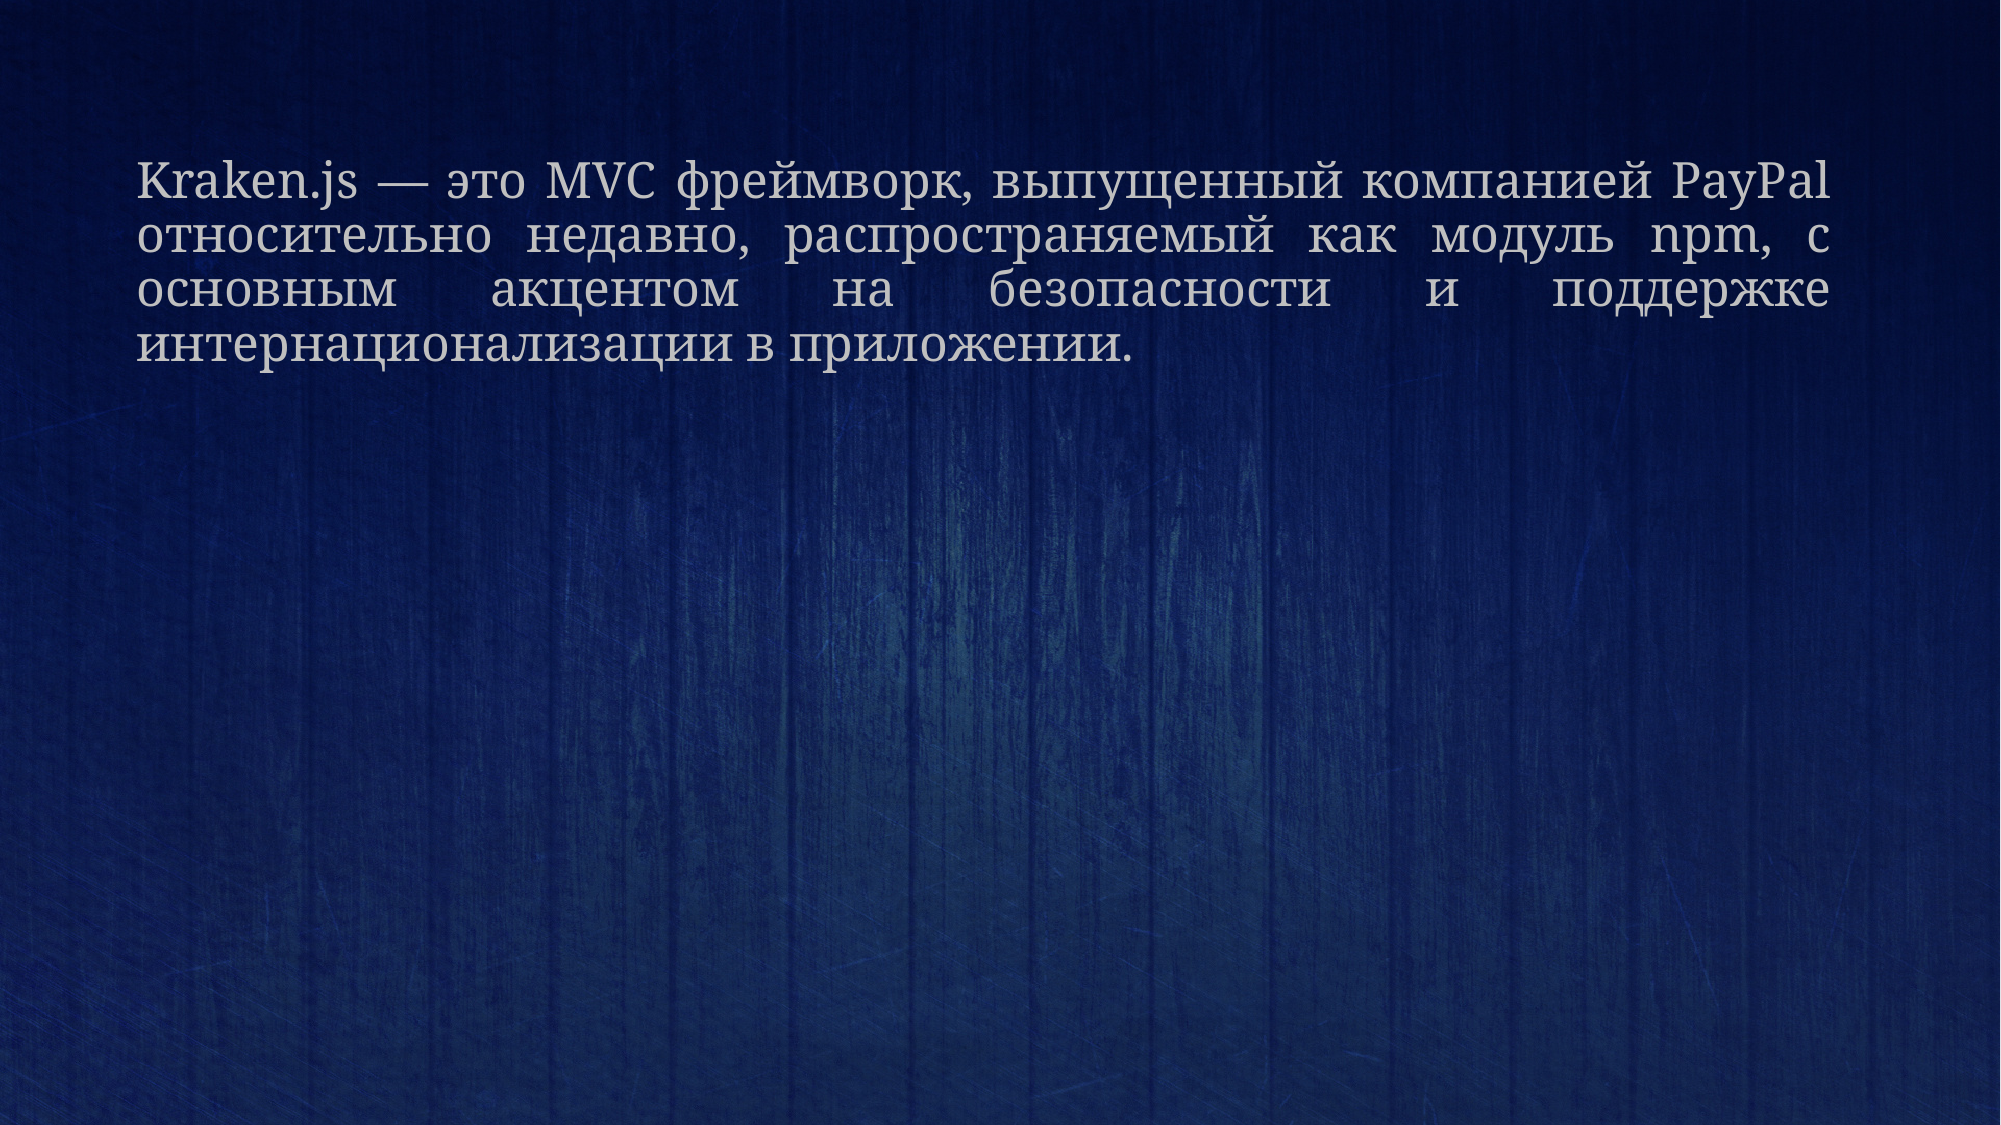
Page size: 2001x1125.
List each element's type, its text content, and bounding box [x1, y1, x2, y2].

list Kraken.js — это MVC фреймворк, выпущенный компанией PayPal относительно недавно, распространяемый как модуль npm, с основным акцентом на безопасности и поддержке интернационализации в приложении. [121, 148, 1847, 901]
picture [0, 0, 2001, 1125]
